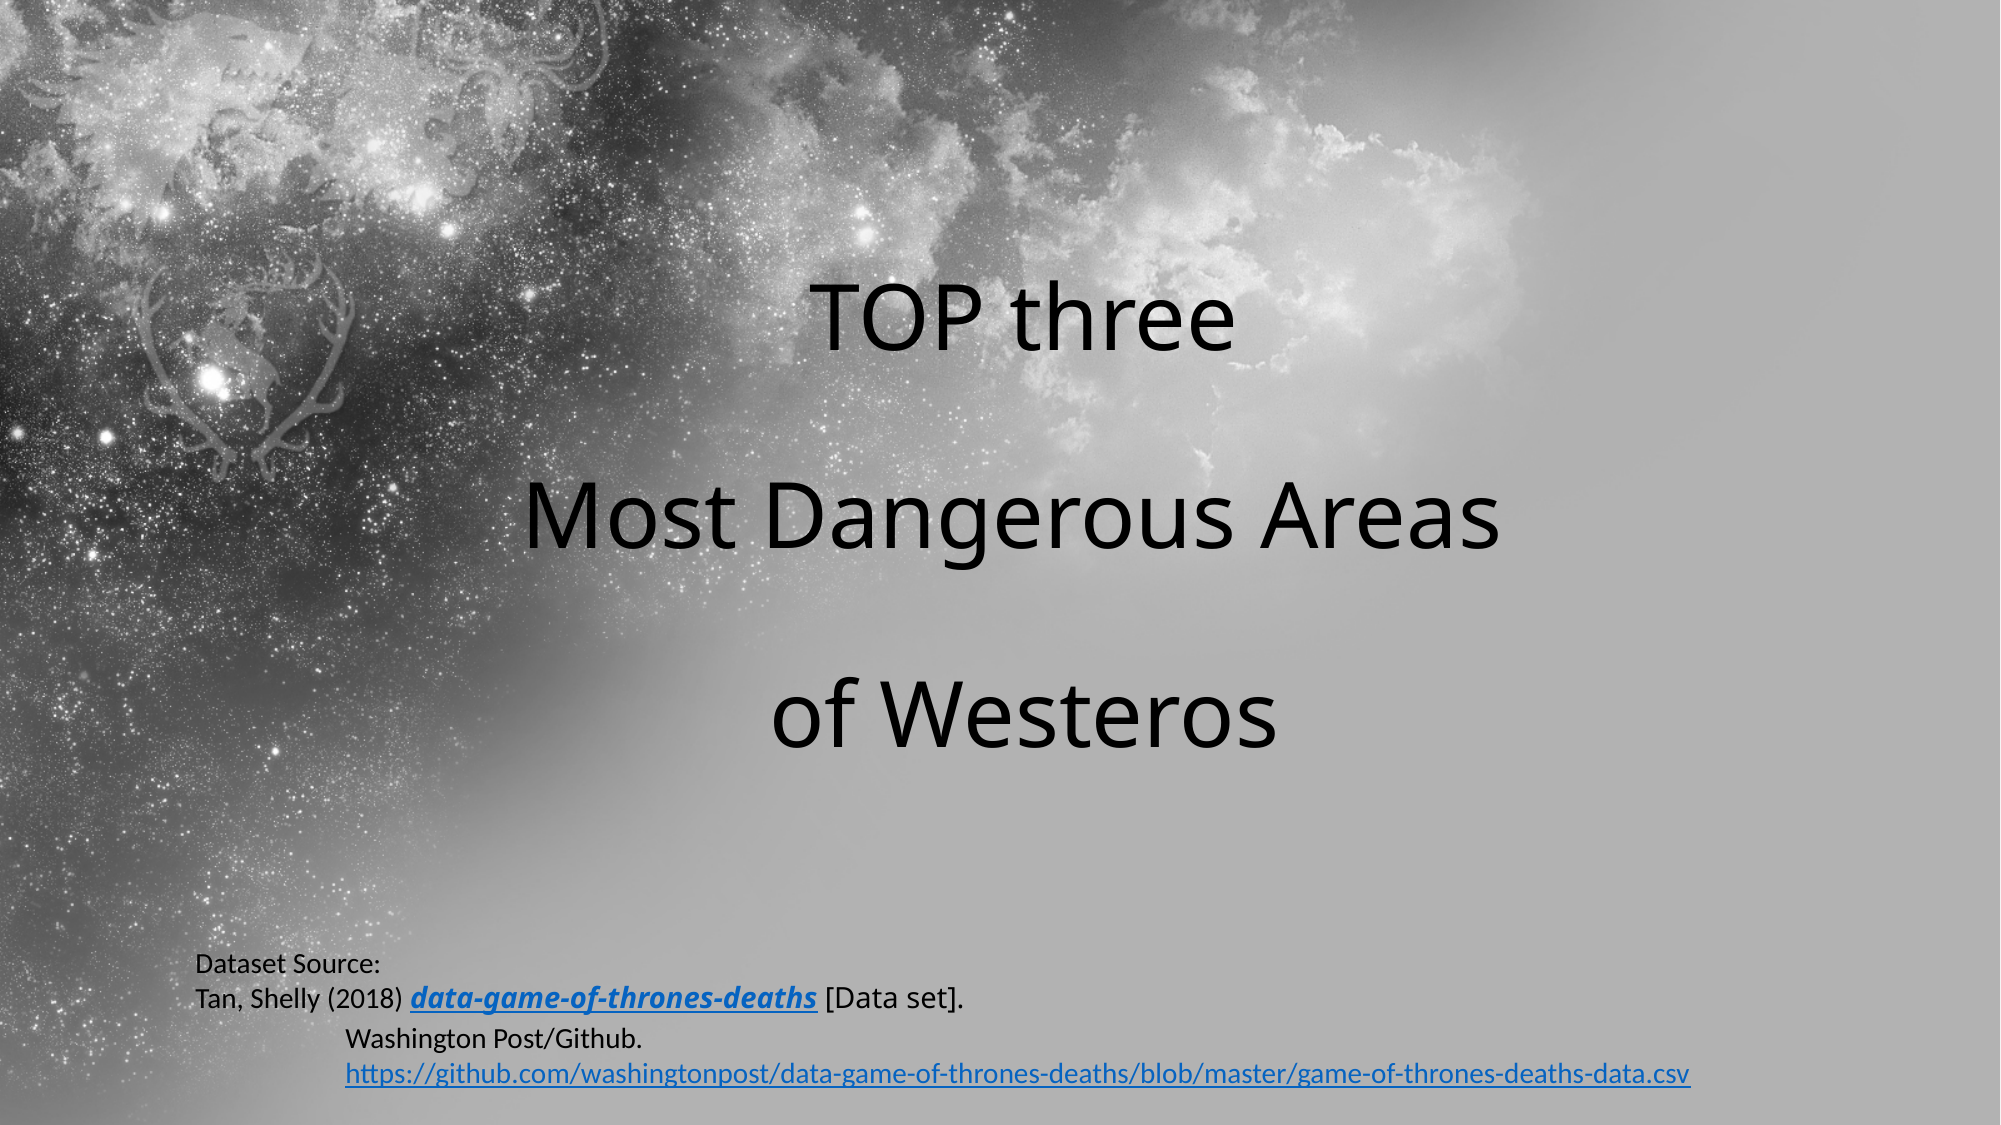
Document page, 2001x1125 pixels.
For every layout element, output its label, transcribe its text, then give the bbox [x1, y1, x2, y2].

text_box Dataset Source: Tan, Shelly (2018) data-game-of-thrones-deaths [Data set]. Washington Post/Github. https://github.com/washingtonpost/data-game-of-thrones-deaths/blob/master/game-of-thrones-deaths-data.csv [180, 937, 1868, 1125]
title TOP three Most Dangerous Areas of Westeros [161, 258, 1887, 781]
picture [0, 0, 2001, 1125]
